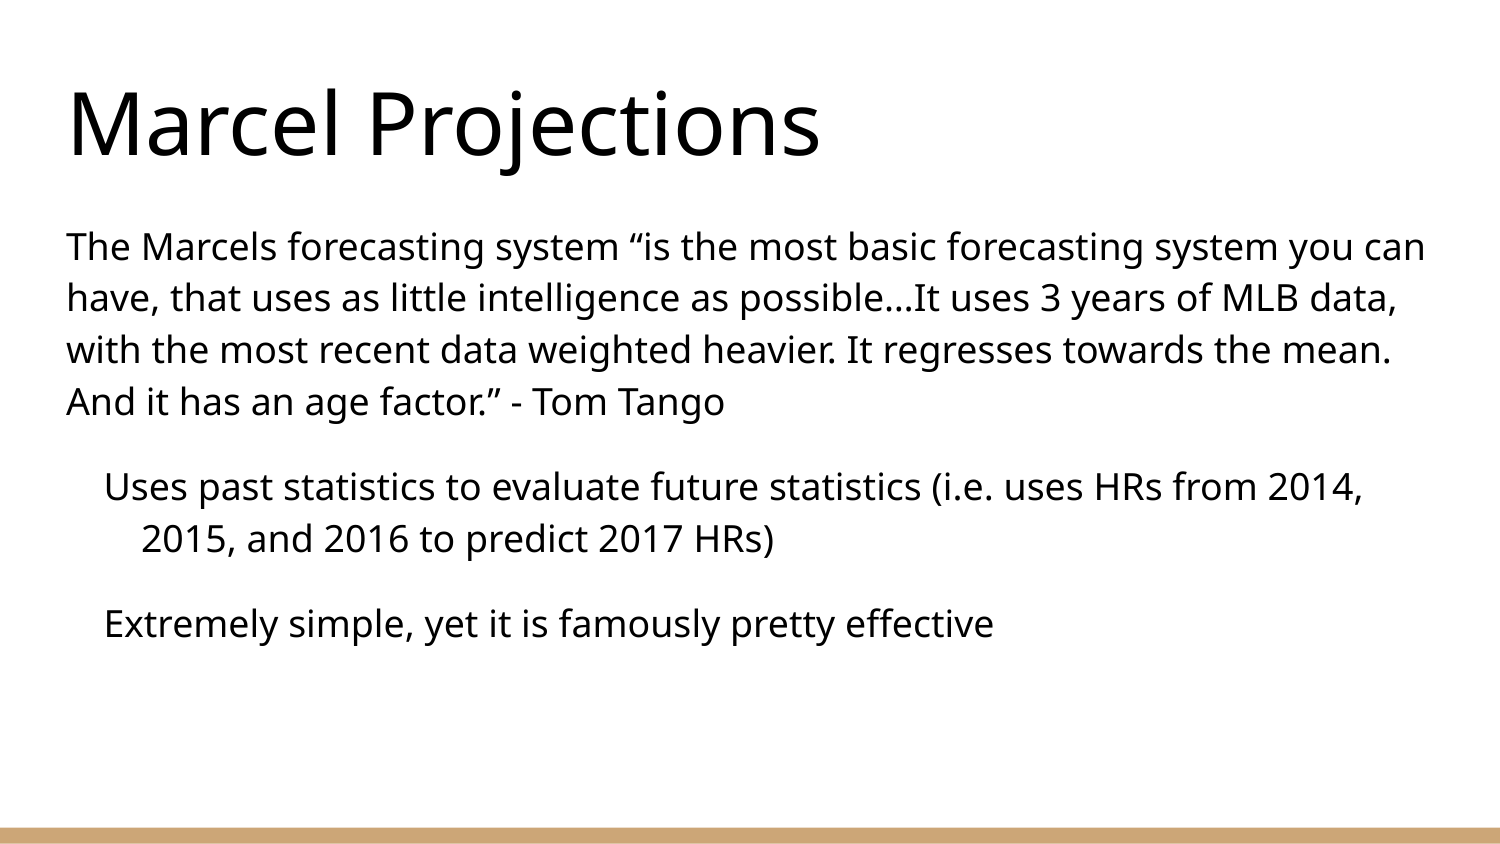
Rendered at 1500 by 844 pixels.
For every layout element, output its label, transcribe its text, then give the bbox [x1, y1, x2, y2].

title Marcel Projections [51, 51, 1449, 189]
list The Marcels forecasting system “is the most basic forecasting system you can have, that uses as little intelligence as possible…It uses 3 years of MLB data, with the most recent data weighted heavier. It regresses towards the mean. And it has an age factor.” - Tom Tango Uses past statistics to evaluate future statistics (i.e. uses HRs from 2014, 2015, and 2016 to predict 2017 HRs) Extremely simple, yet it is famously pretty effective [51, 200, 1449, 752]
